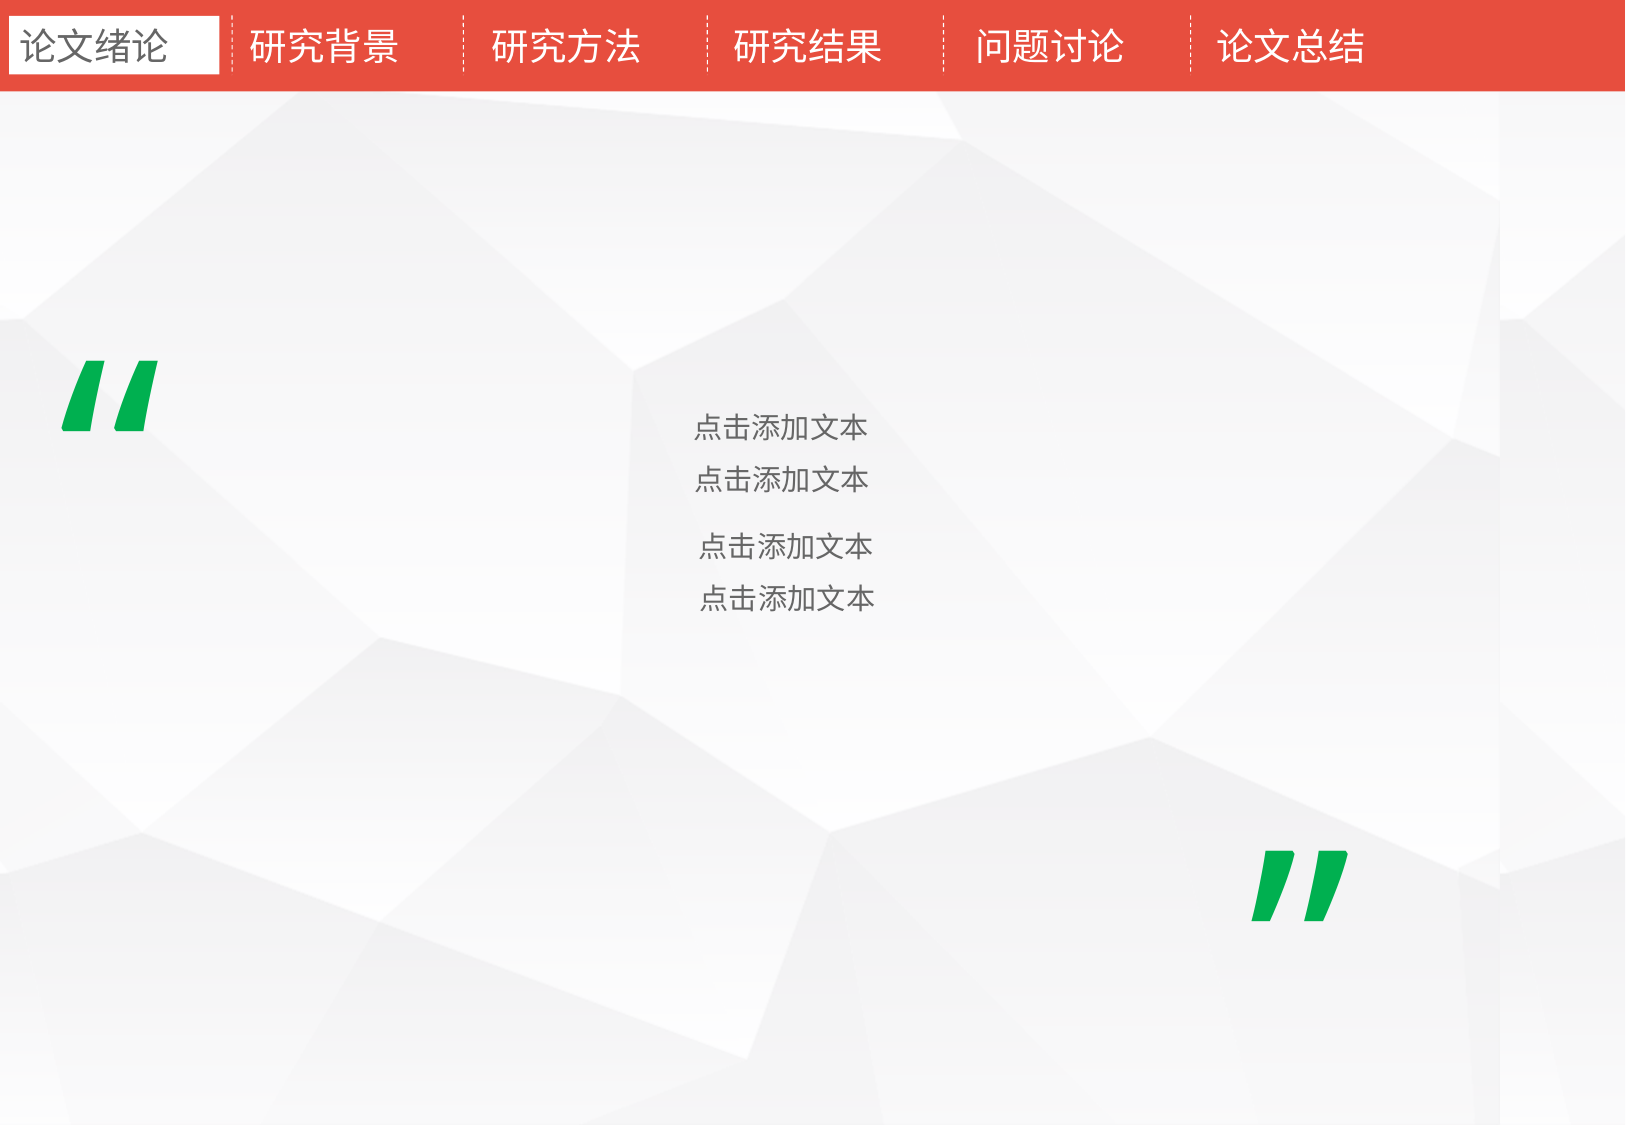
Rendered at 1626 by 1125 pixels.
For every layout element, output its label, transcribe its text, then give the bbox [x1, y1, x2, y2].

text_box 点击添加文本 [684, 520, 911, 571]
text_box 论文总结 [1201, 15, 1432, 76]
text_box 点击添加文本 [685, 572, 912, 623]
text_box 点击添加文本 [679, 453, 906, 504]
text_box 论文绪论 [4, 15, 232, 76]
text_box “ [44, 271, 301, 632]
text_box 研究结果 [718, 15, 949, 76]
text_box 点击添加文本 [678, 401, 905, 452]
picture [0, 0, 1626, 1125]
text_box 问题讨论 [960, 15, 1191, 76]
text_box [0, 0, 1625, 92]
text_box 研究背景 [235, 15, 466, 76]
text_box 研究方法 [477, 15, 708, 76]
text_box ” [1233, 761, 1490, 1122]
